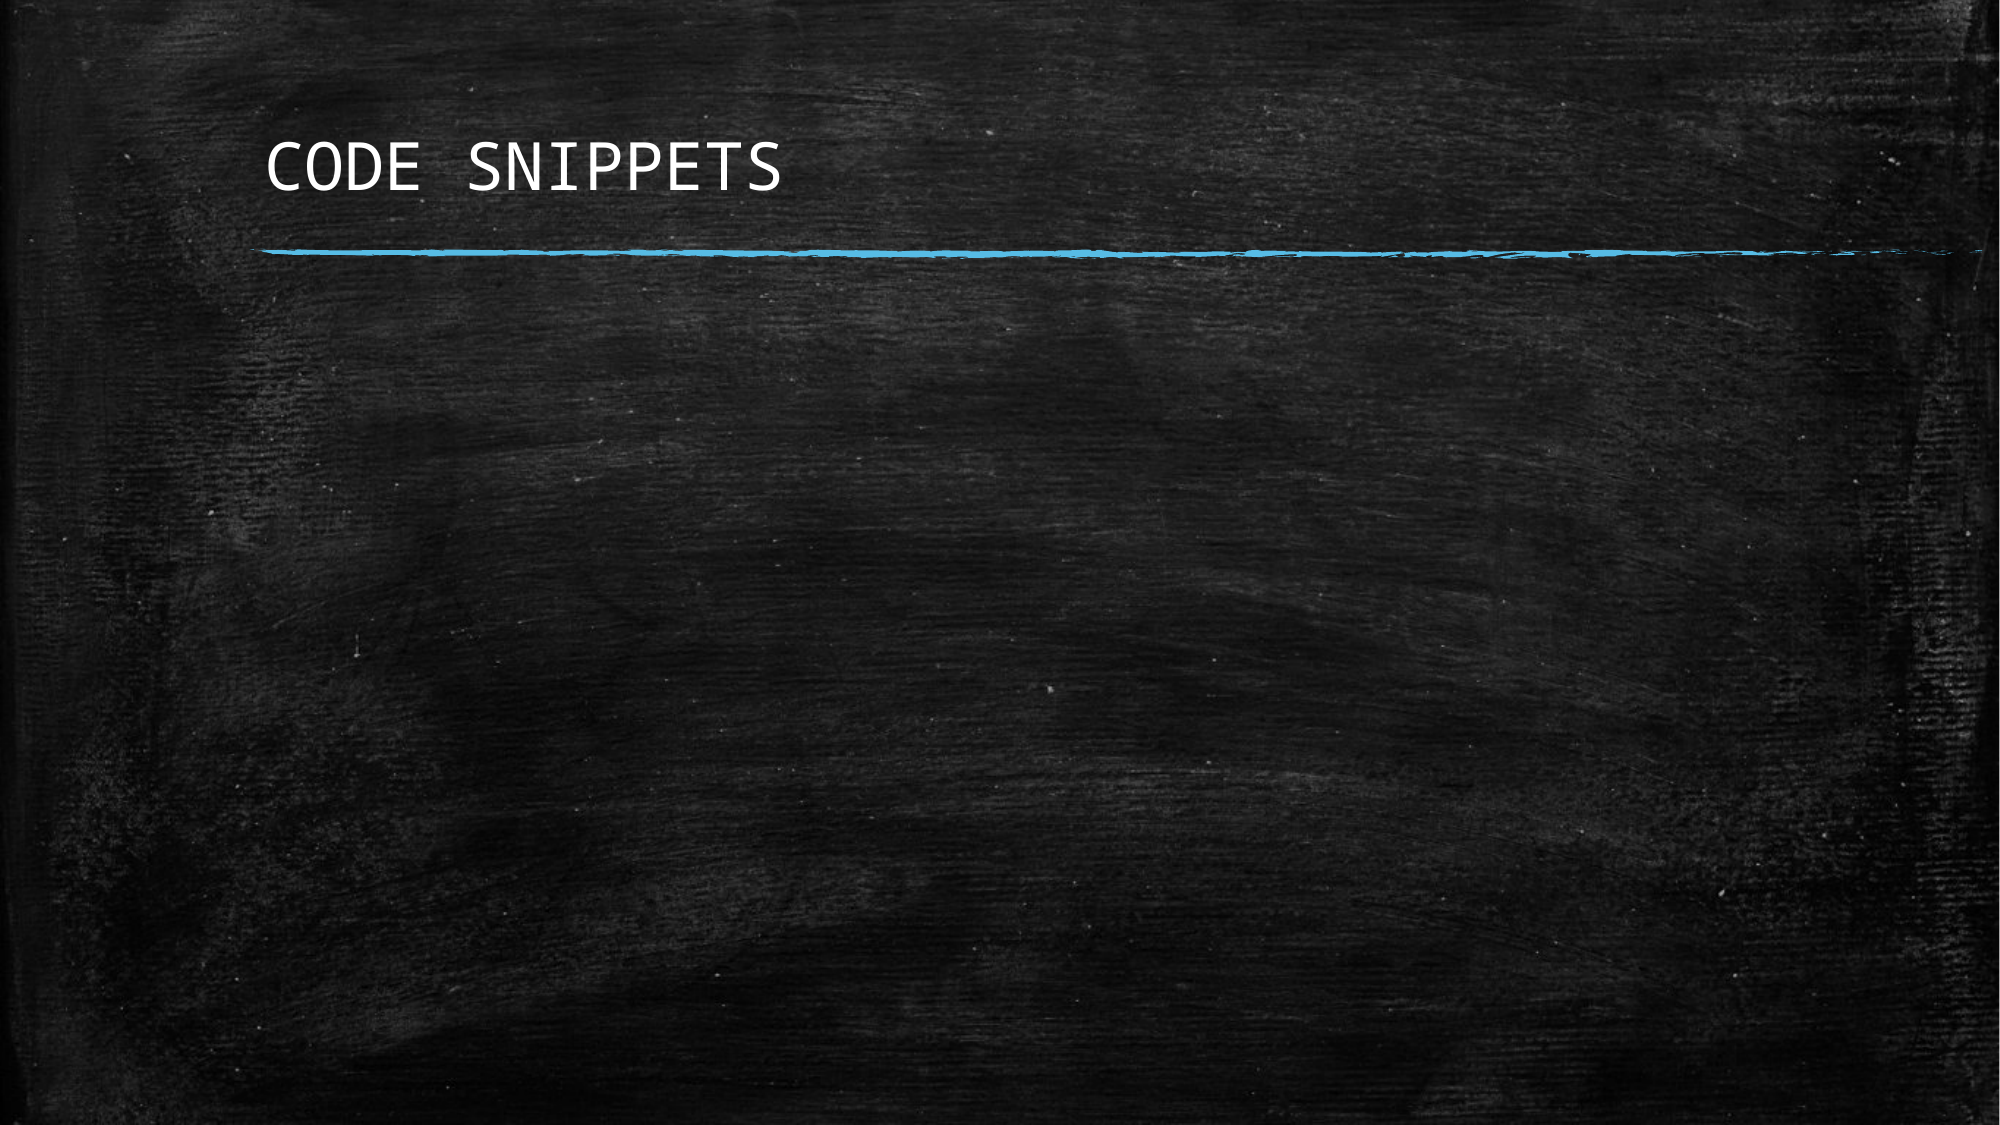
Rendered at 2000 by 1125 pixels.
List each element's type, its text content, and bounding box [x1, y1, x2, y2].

title CODE SNIPPETS [249, 45, 1750, 213]
